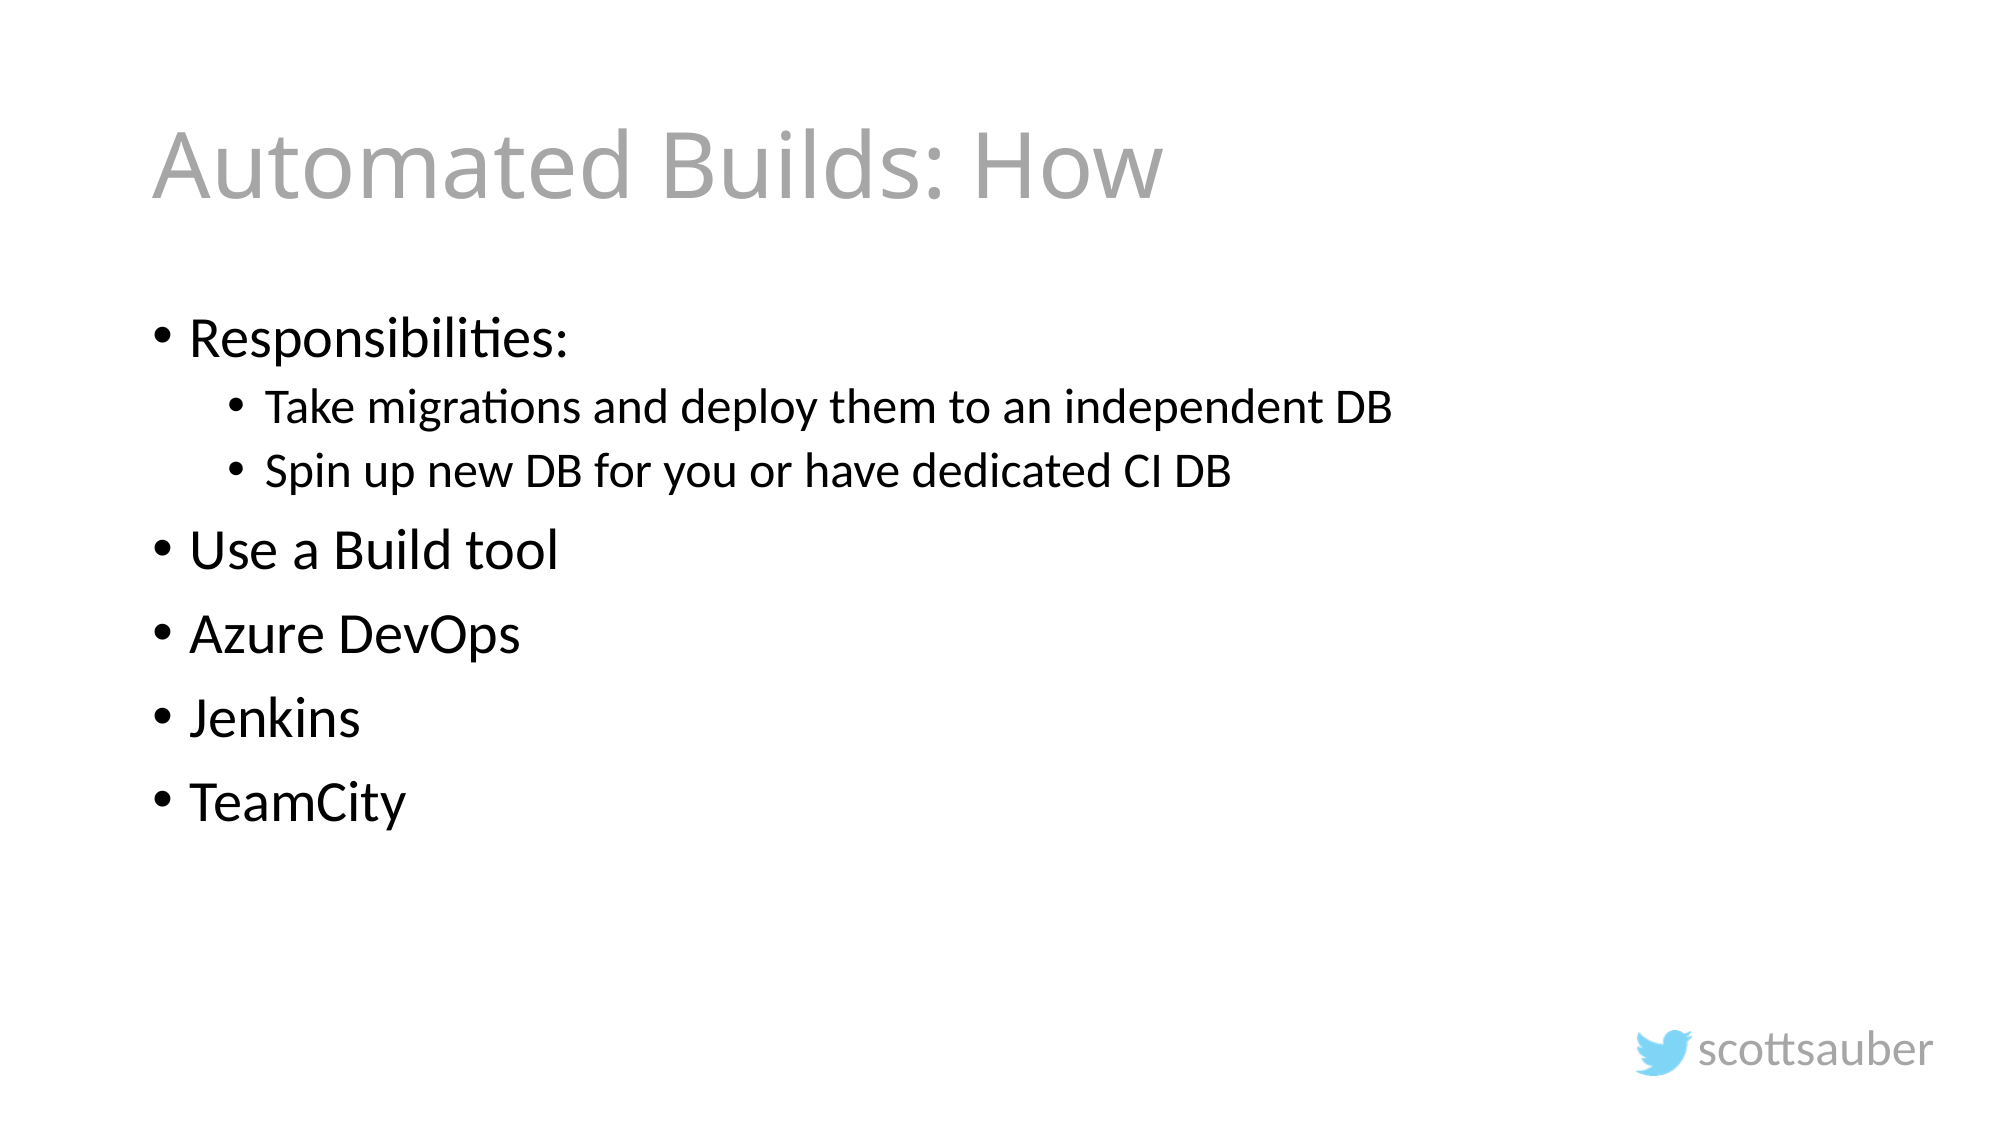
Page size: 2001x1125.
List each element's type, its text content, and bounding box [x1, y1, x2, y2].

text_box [1635, 1014, 1986, 1093]
list Responsibilities: Take migrations and deploy them to an independent DB Spin up new DB for you or have dedicated CI DB Use a Build tool Azure DevOps Jenkins TeamCity [137, 299, 1863, 1014]
title Automated Builds: How [137, 59, 1863, 278]
